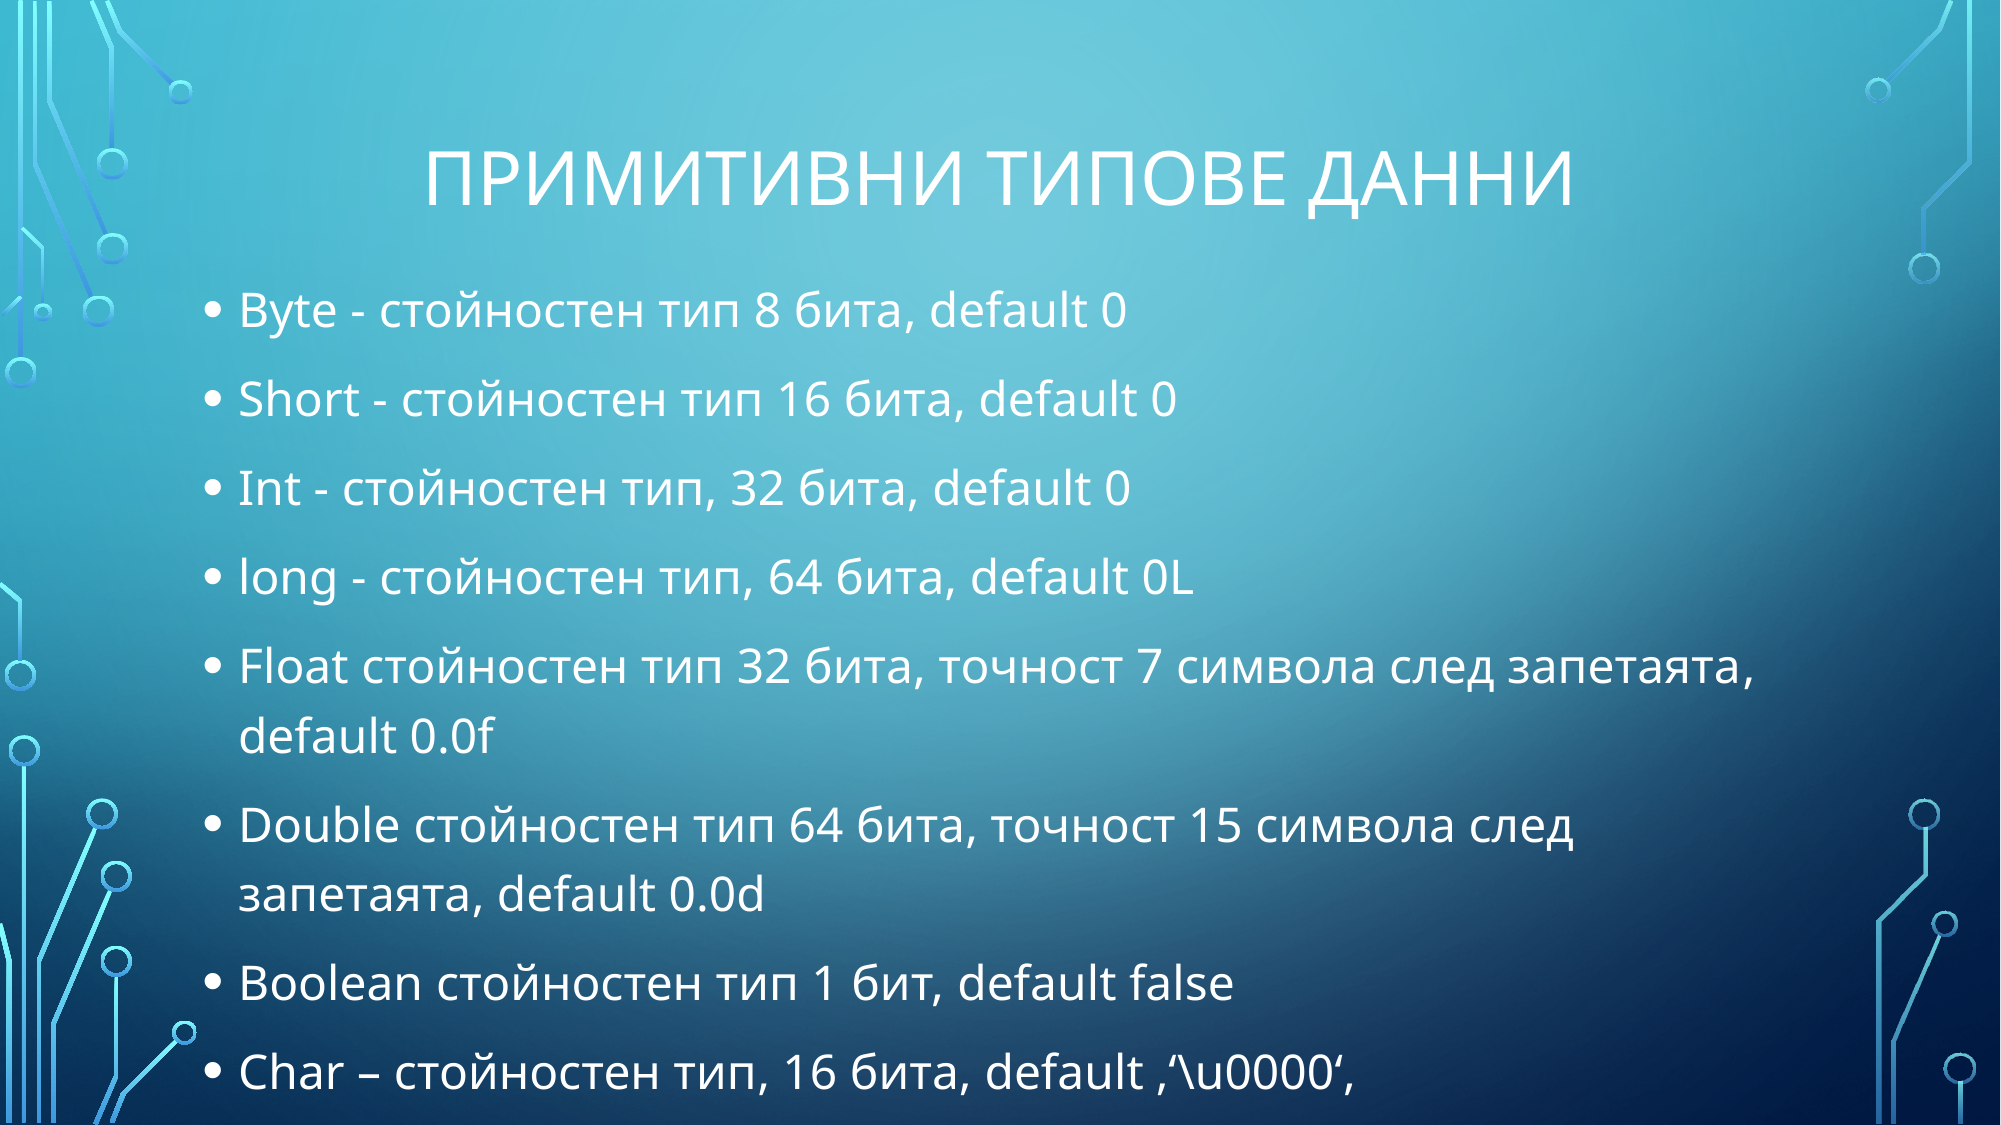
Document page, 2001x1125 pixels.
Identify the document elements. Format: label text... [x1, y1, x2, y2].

title Примитивни типове данни [187, 101, 1813, 260]
list Byte - стойностен тип 8 бита, default 0 Short - стойностен тип 16 бита, default 0 Int - стойностен тип, 32 бита, default 0 long - стойностен тип, 64 бита, default 0L Float стойностен тип 32 бита, точност 7 символа след запетаята, default 0.0f Double стойностен тип 64 бита, точност 15 символа след запетаята, default 0.0d Boolean стойностен тип 1 бит, default false Char – стойностен тип, 16 бита, default ‚‘\u0000‘, [187, 260, 1813, 1107]
